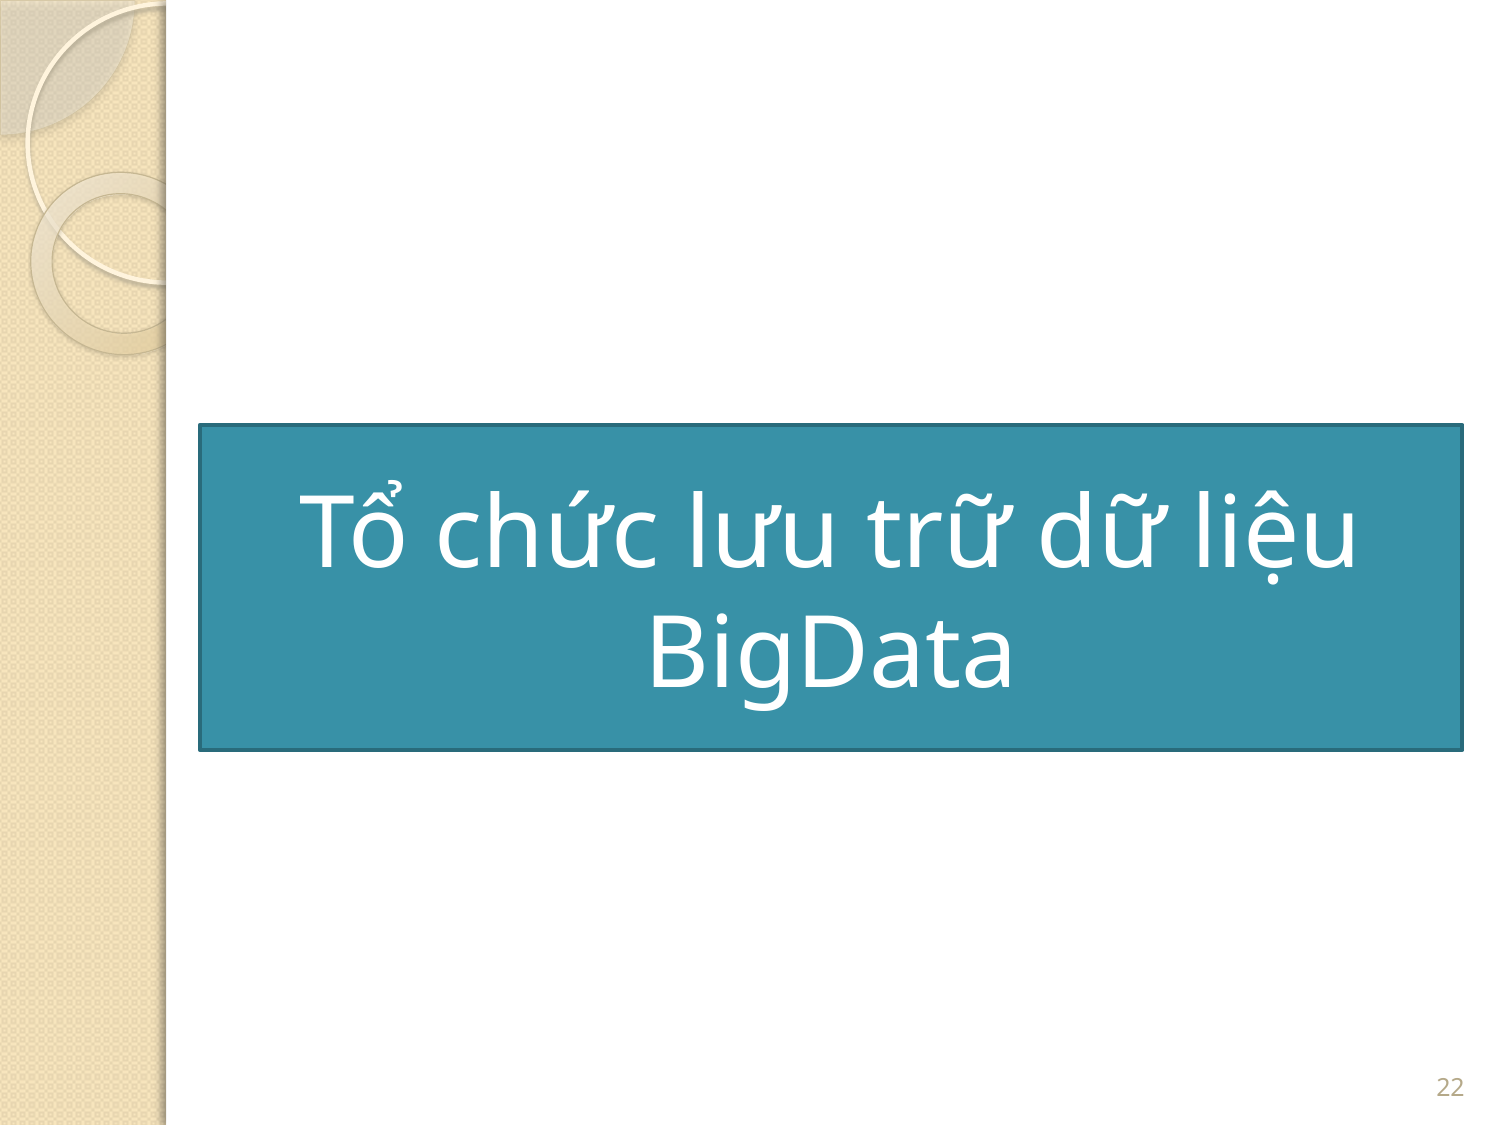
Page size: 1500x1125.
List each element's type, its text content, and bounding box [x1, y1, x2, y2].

slide_number 22 [1413, 1034, 1488, 1113]
text_box Tổ chức lưu trữ dữ liệu BigData [198, 423, 1464, 752]
